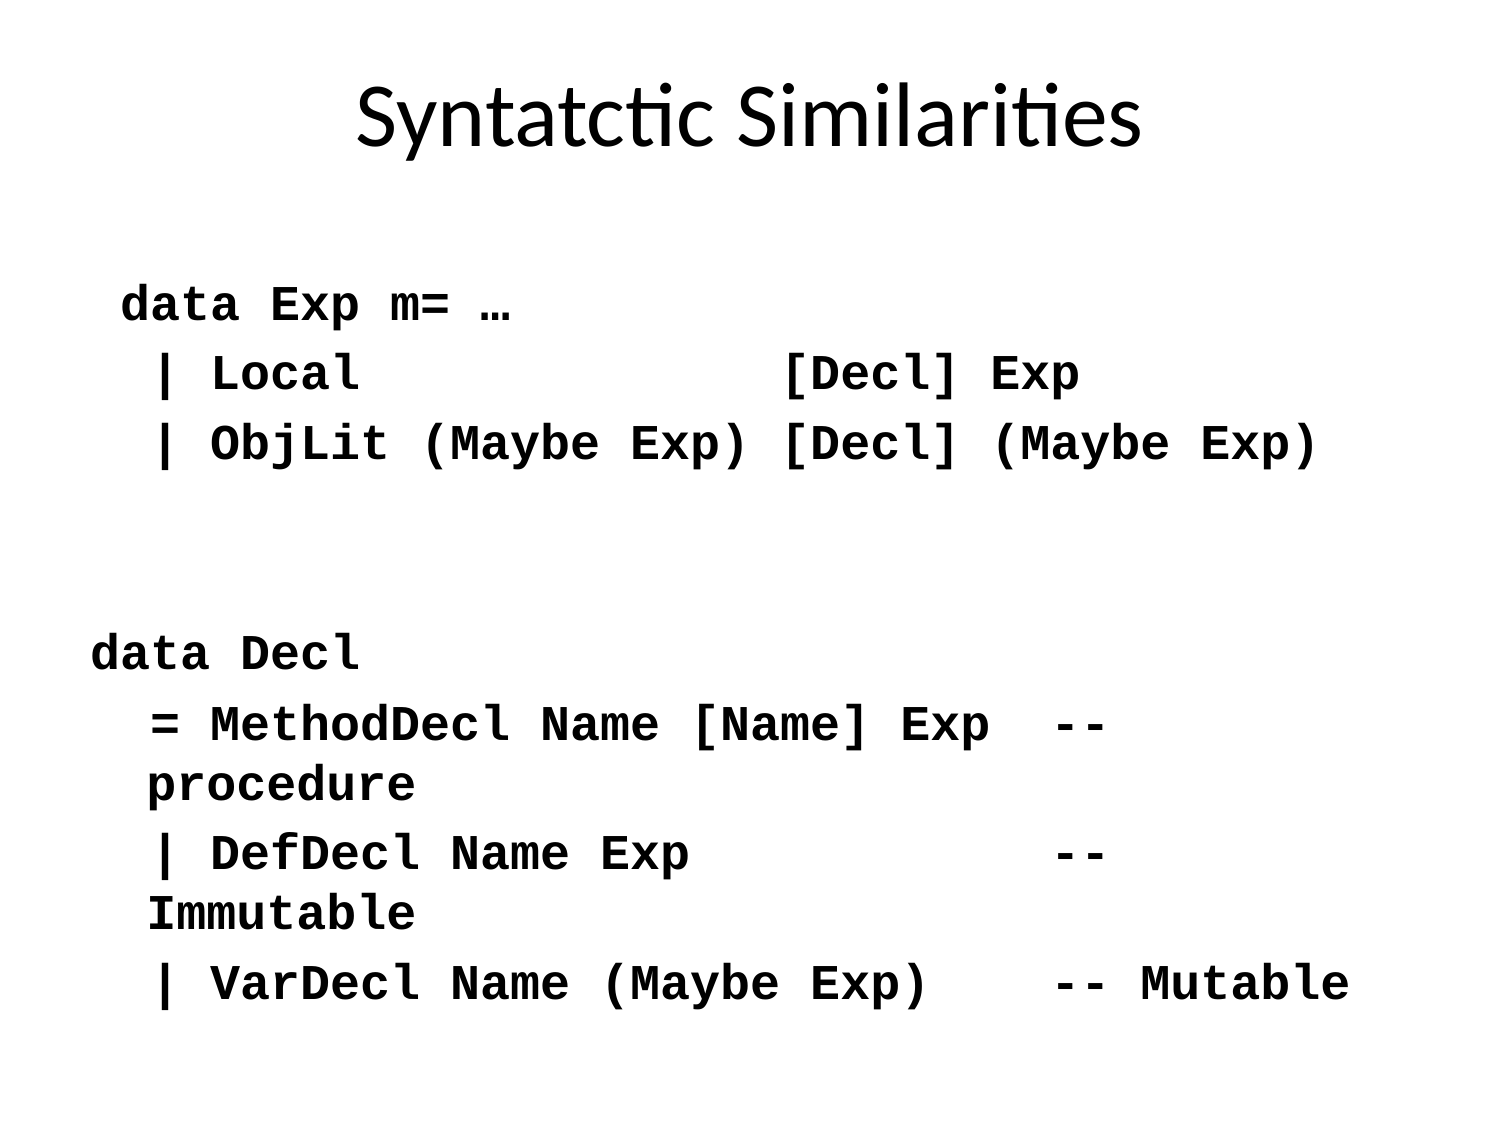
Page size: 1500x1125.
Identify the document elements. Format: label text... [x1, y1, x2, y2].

title Syntatctic Similarities [75, 45, 1425, 175]
list data Exp m= … | Local [Decl] Exp | ObjLit (Maybe Exp) [Decl] (Maybe Exp) data Decl = MethodDecl Name [Name] Exp -- procedure | DefDecl Name Exp -- Immutable | VarDecl Name (Maybe Exp) -- Mutable [75, 262, 1425, 1005]
